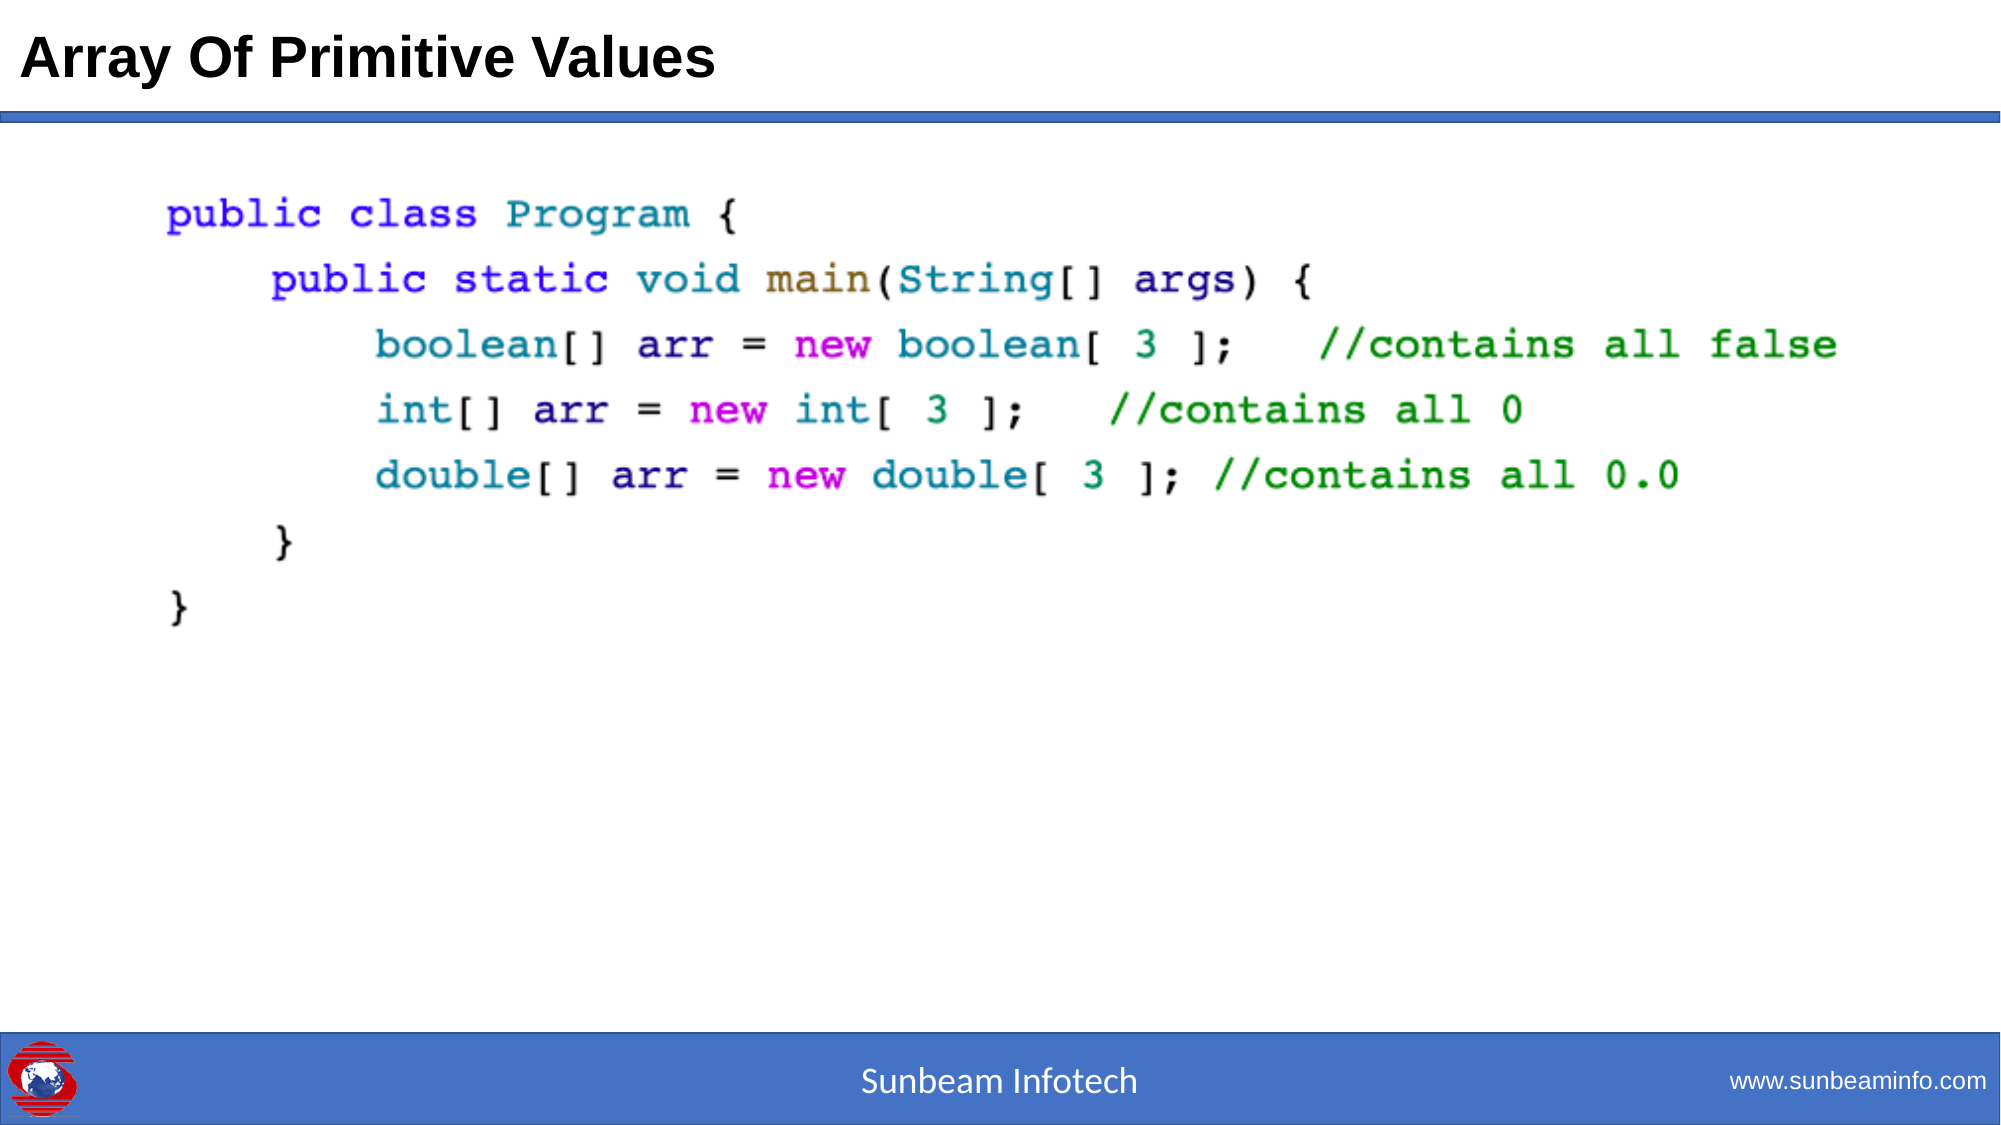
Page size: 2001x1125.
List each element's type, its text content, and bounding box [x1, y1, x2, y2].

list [136, 175, 1862, 668]
title Array Of Primitive Values [4, 5, 1993, 112]
picture [1, 1036, 82, 1117]
